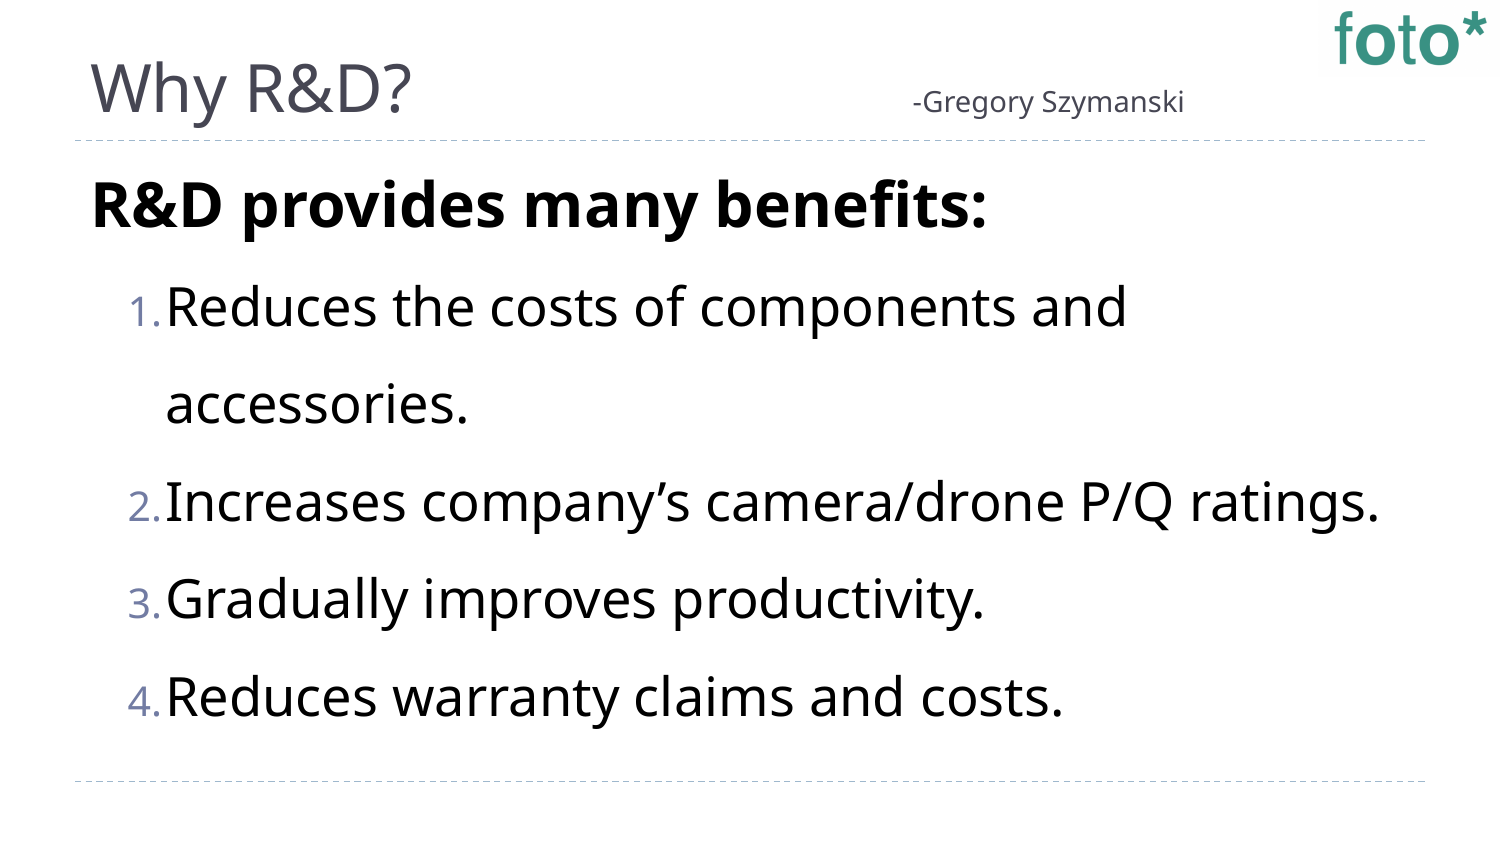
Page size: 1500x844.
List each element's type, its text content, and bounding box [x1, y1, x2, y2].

list R&D provides many benefits: Reduces the costs of components and accessories. Increases company’s camera/drone P/Q ratings. Gradually improves productivity. Reduces warranty claims and costs. [75, 150, 1425, 758]
picture [1317, 0, 1500, 78]
title Why R&D? -Gregory Szymanski [75, 18, 1425, 141]
